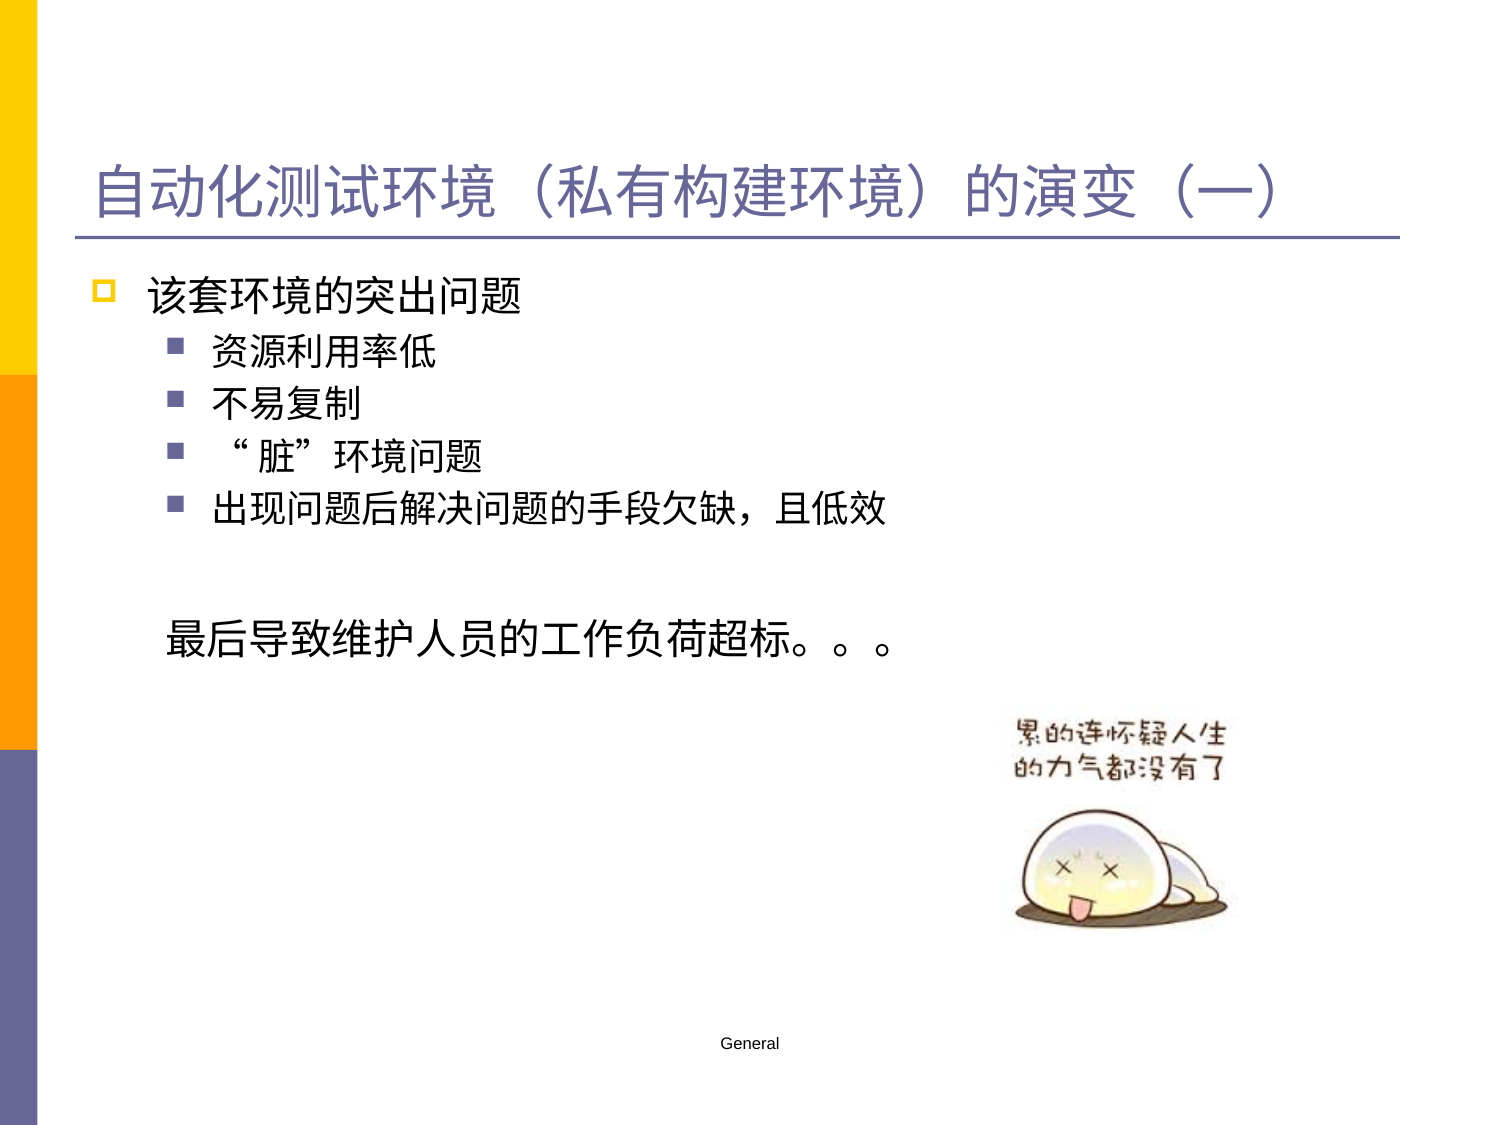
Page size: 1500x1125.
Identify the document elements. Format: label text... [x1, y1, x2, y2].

list 该套环境的突出问题 资源利用率低 不易复制 “脏”环境问题 出现问题后解决问题的手段欠缺，且低效 最后导致维护人员的工作负荷超标。。。 [75, 262, 1425, 1006]
footer General [512, 1025, 988, 1100]
picture [999, 705, 1238, 944]
title 自动化测试环境（私有构建环境）的演变（一） [75, 45, 1425, 233]
